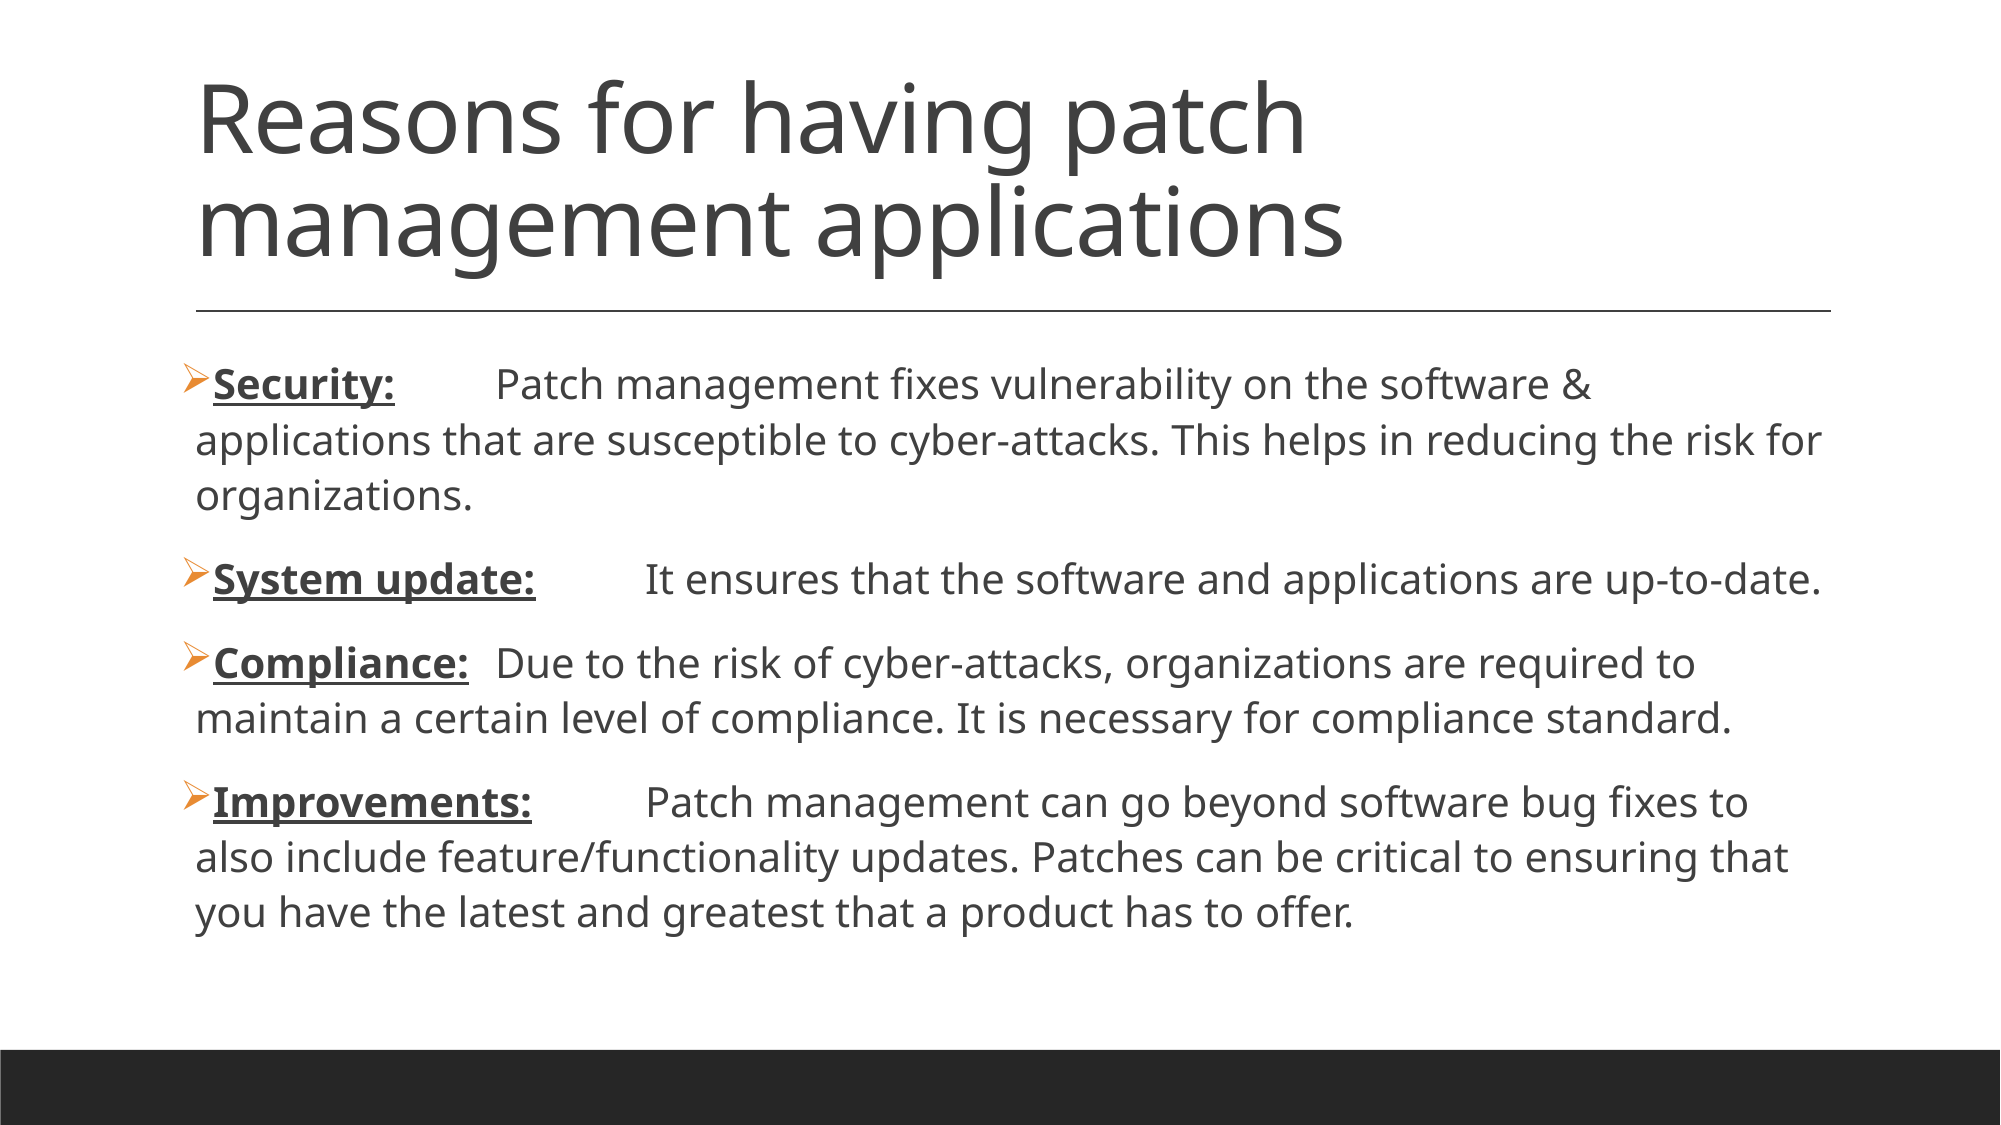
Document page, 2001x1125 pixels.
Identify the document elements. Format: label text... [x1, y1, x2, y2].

title Reasons for having patch management applications [180, 47, 1830, 285]
list Security: Patch management fixes vulnerability on the software & applications that are susceptible to cyber-attacks. This helps in reducing the risk for organizations. System update: It ensures that the software and applications are up-to-date. Compliance: Due to the risk of cyber-attacks, organizations are required to maintain a certain level of compliance. It is necessary for compliance standard. Improvements: Patch management can go beyond software bug fixes to also include feature/functionality updates. Patches can be critical to ensuring that you have the latest and greatest that a product has to offer. [180, 345, 1830, 963]
